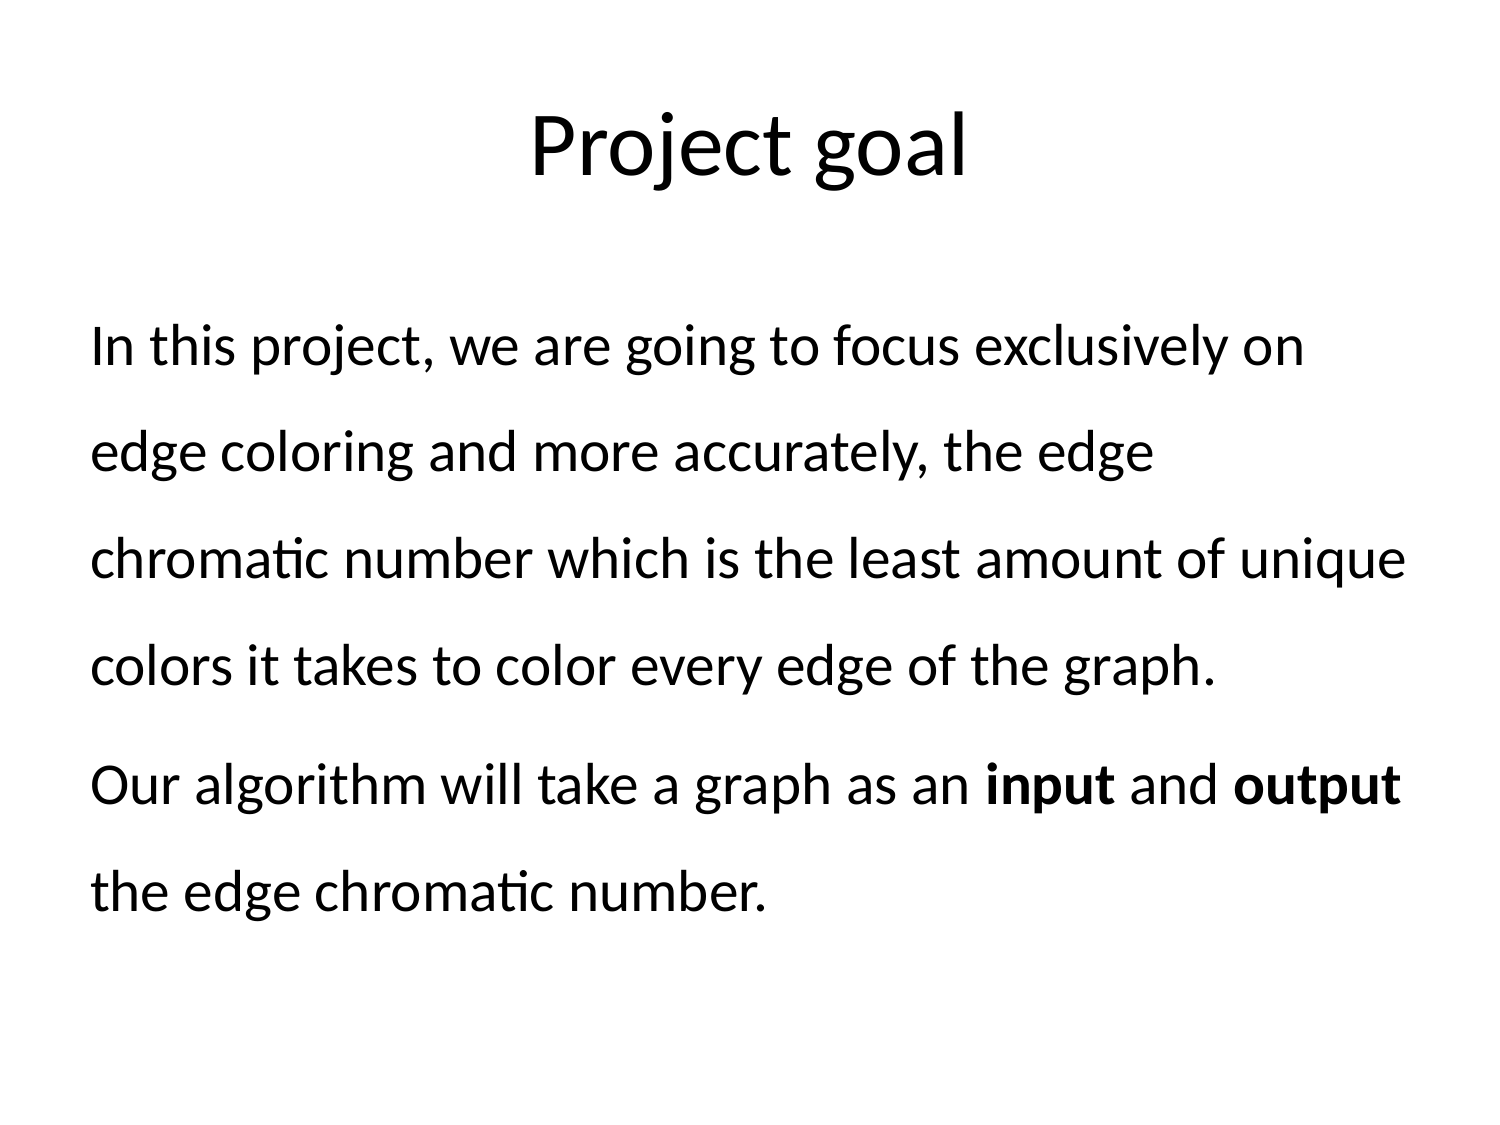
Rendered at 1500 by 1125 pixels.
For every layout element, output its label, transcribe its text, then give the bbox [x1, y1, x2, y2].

title Project goal [75, 45, 1425, 233]
list In this project, we are going to focus exclusively on edge coloring and more accurately, the edge chromatic number which is the least amount of unique colors it takes to color every edge of the graph. Our algorithm will take a graph as an input and output the edge chromatic number. [75, 262, 1425, 1005]
